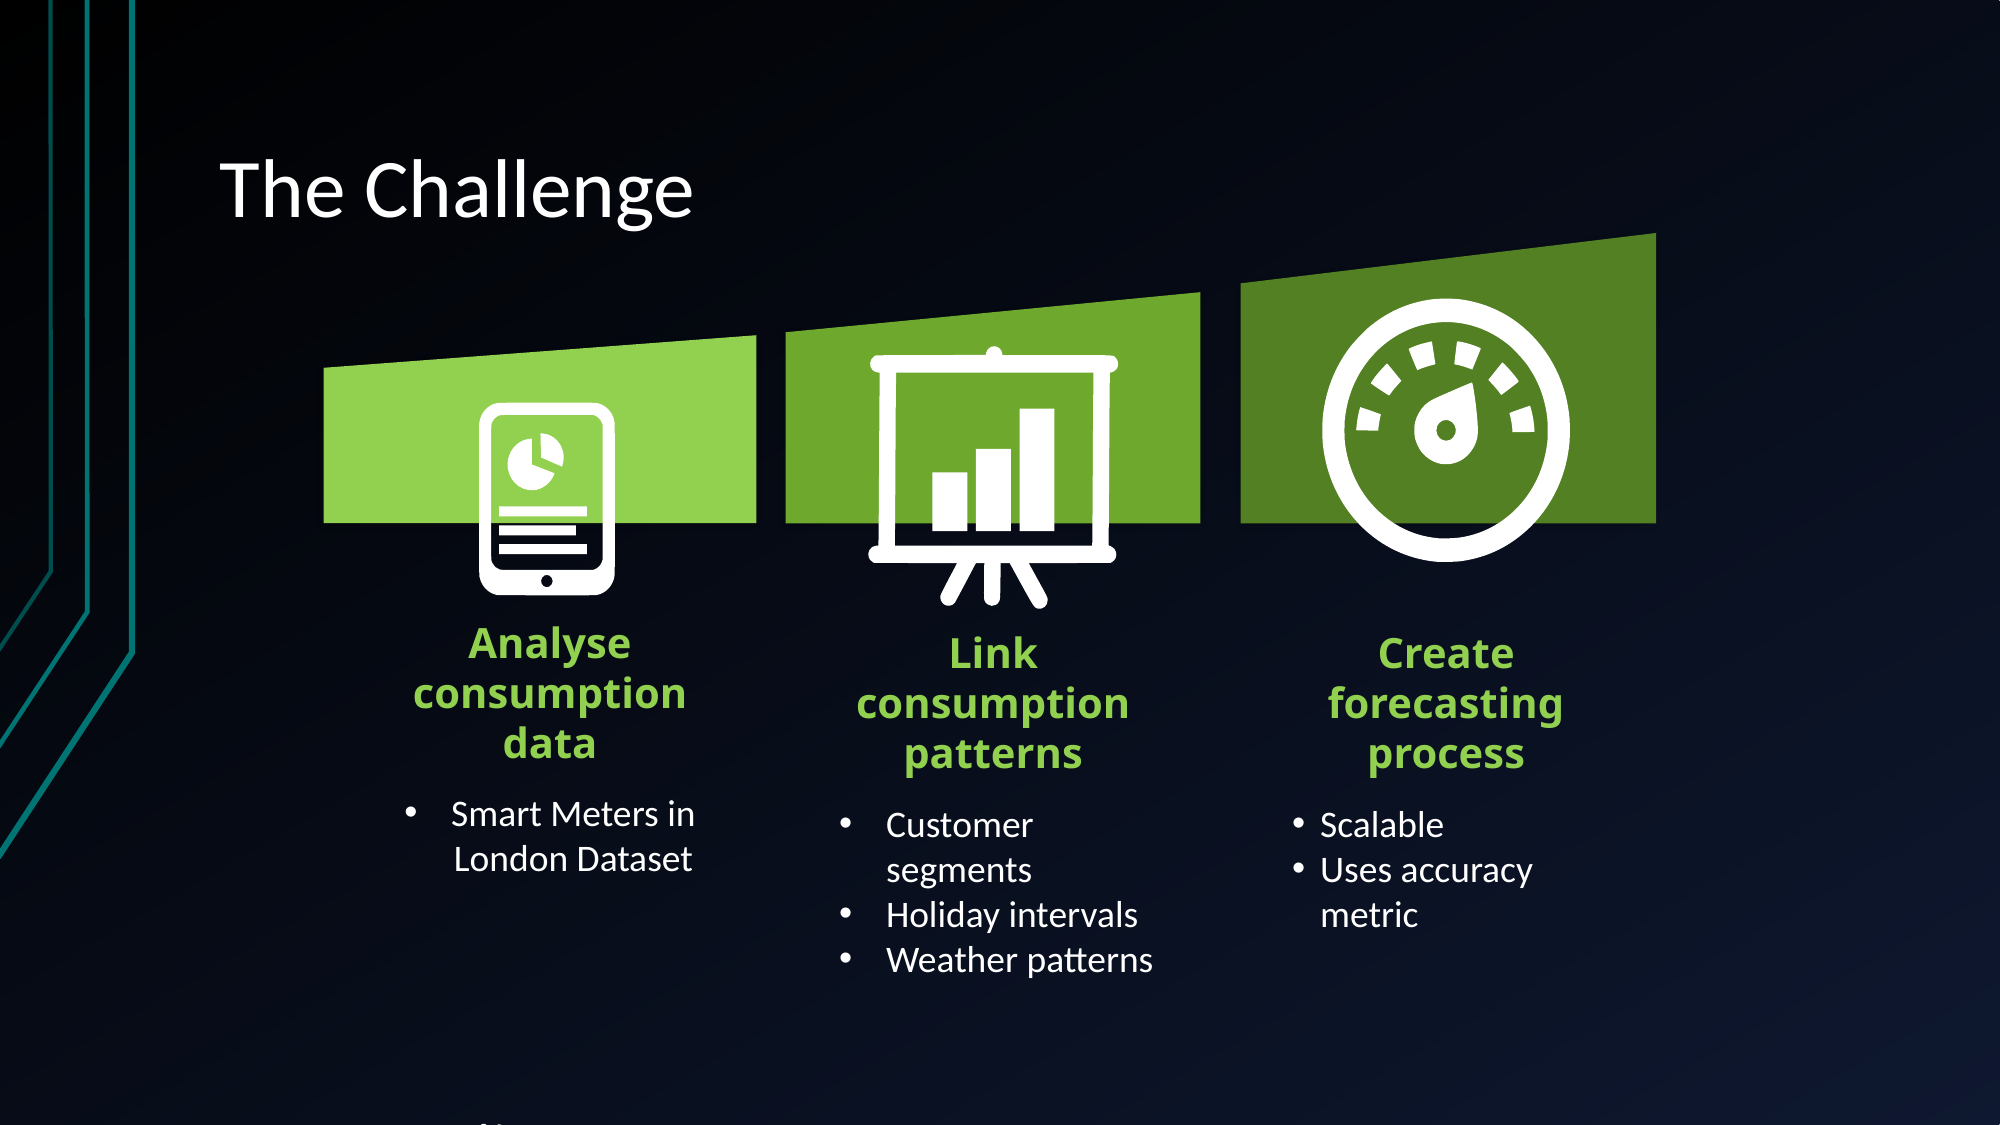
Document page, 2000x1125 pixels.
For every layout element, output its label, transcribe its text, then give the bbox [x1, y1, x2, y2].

text_box [785, 292, 1201, 524]
text_box Analyse consumption data [381, 609, 719, 775]
text_box Customer segments Holiday intervals Weather patterns [824, 792, 1201, 987]
text_box [479, 402, 615, 596]
text_box Link consumption patterns [824, 619, 1162, 784]
text_box Create forecasting process [1277, 619, 1615, 784]
text_box Smart Meters in London Dataset [381, 781, 719, 887]
text_box Scalable Uses accuracy metric [1277, 792, 1615, 942]
text_box [868, 346, 1119, 609]
text_box [1322, 298, 1570, 562]
text_box [1240, 232, 1657, 524]
title The Challenge [199, 45, 1900, 246]
text_box [323, 335, 757, 524]
